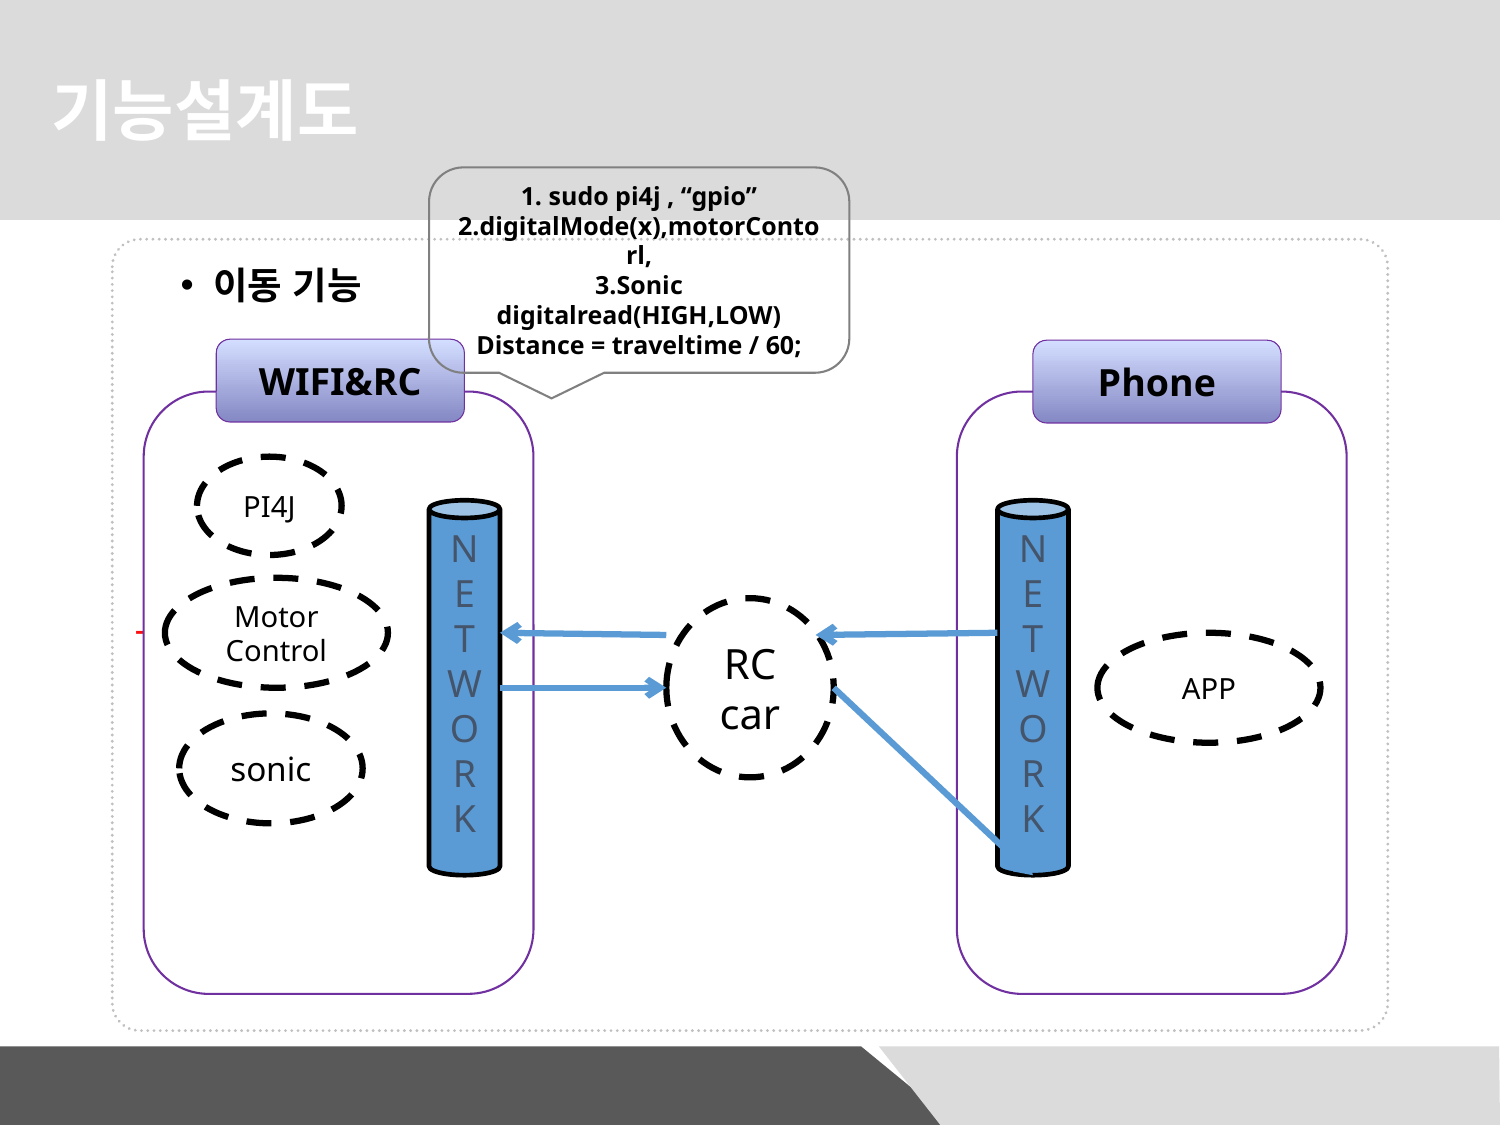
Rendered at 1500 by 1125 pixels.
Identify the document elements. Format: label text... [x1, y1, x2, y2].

text_box [142, 390, 535, 995]
text_box PI4J [197, 456, 342, 555]
text_box [0, 1045, 938, 1125]
text_box WIFI&RC [215, 338, 465, 423]
text_box N E T W O R K [429, 500, 500, 876]
text_box 이동 기능 [165, 254, 377, 315]
text_box [955, 390, 1348, 995]
text_box RC car [666, 598, 834, 778]
text_box [0, 0, 1500, 221]
text_box [876, 1045, 1500, 1125]
text_box 기능설계도 [36, 51, 1297, 167]
text_box Motor Control [164, 577, 388, 688]
text_box sonic [179, 713, 363, 824]
text_box [112, 239, 1388, 1031]
text_box N E T W O R K [997, 500, 1069, 876]
text_box Phone [1032, 339, 1282, 424]
text_box 1. sudo pi4j , “gpio” 2.digitalMode(x),motorContorl, 3.Sonic digitalread(HIGH,LOW) Distance = traveltime / 60; [427, 166, 851, 400]
text_box APP [1097, 632, 1321, 743]
